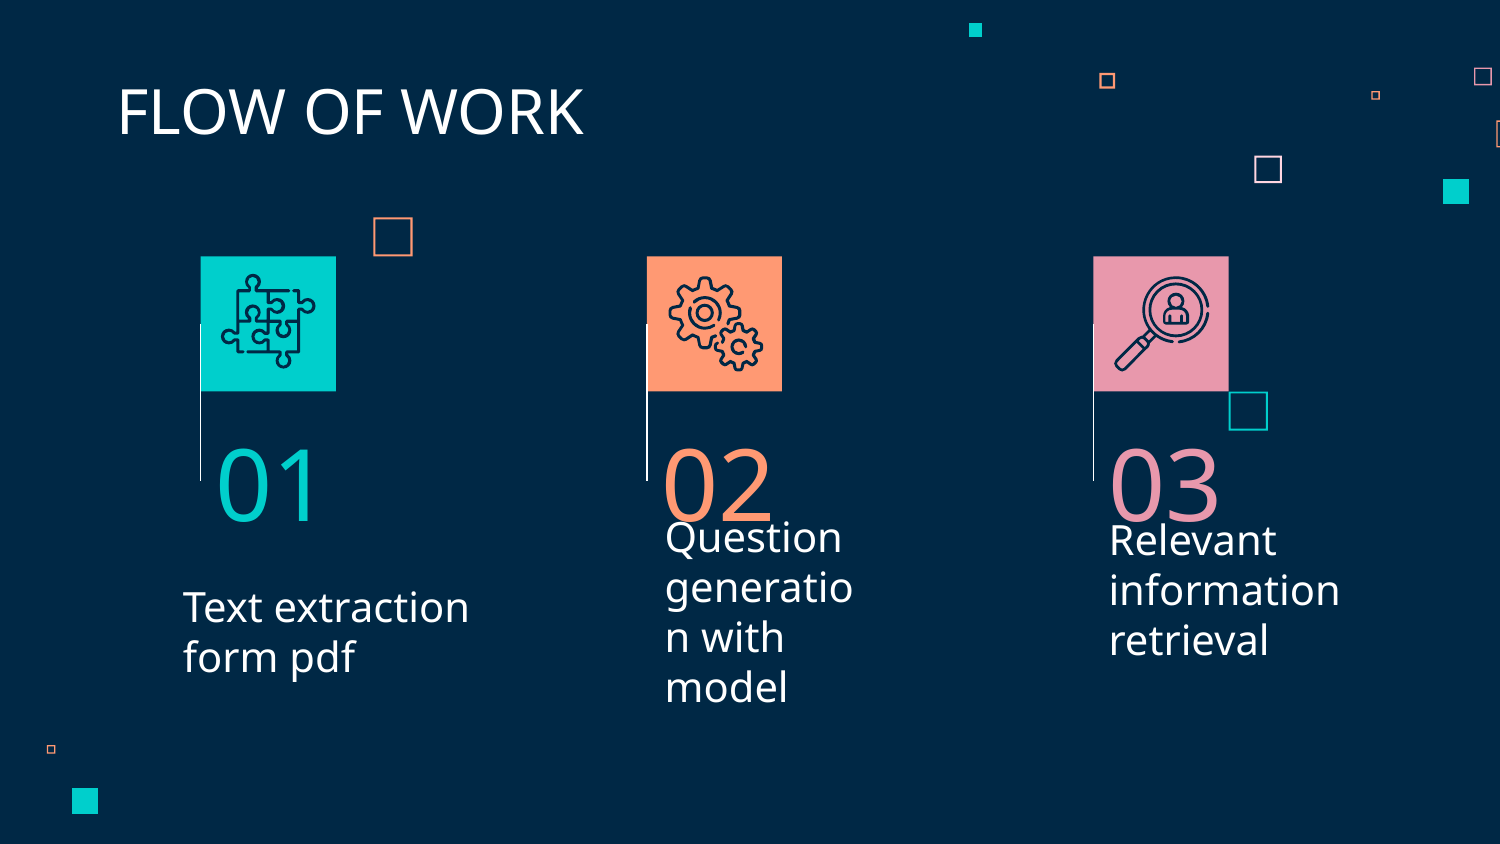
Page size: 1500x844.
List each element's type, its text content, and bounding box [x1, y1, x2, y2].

title Relevant information retrieval [1093, 583, 1463, 679]
title 03 [1093, 434, 1382, 529]
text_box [668, 276, 764, 372]
title Question generation with model [649, 631, 877, 727]
text_box [373, 217, 413, 257]
title 01 [200, 434, 489, 529]
title 02 [646, 434, 935, 529]
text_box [1113, 276, 1210, 372]
title Text extraction form pdf [167, 650, 521, 746]
text_box [646, 256, 782, 392]
text_box [1093, 256, 1229, 392]
text_box [200, 256, 336, 392]
text_box [220, 273, 316, 369]
title FLOW OF WORK [101, 67, 853, 163]
text_box [1228, 391, 1268, 431]
